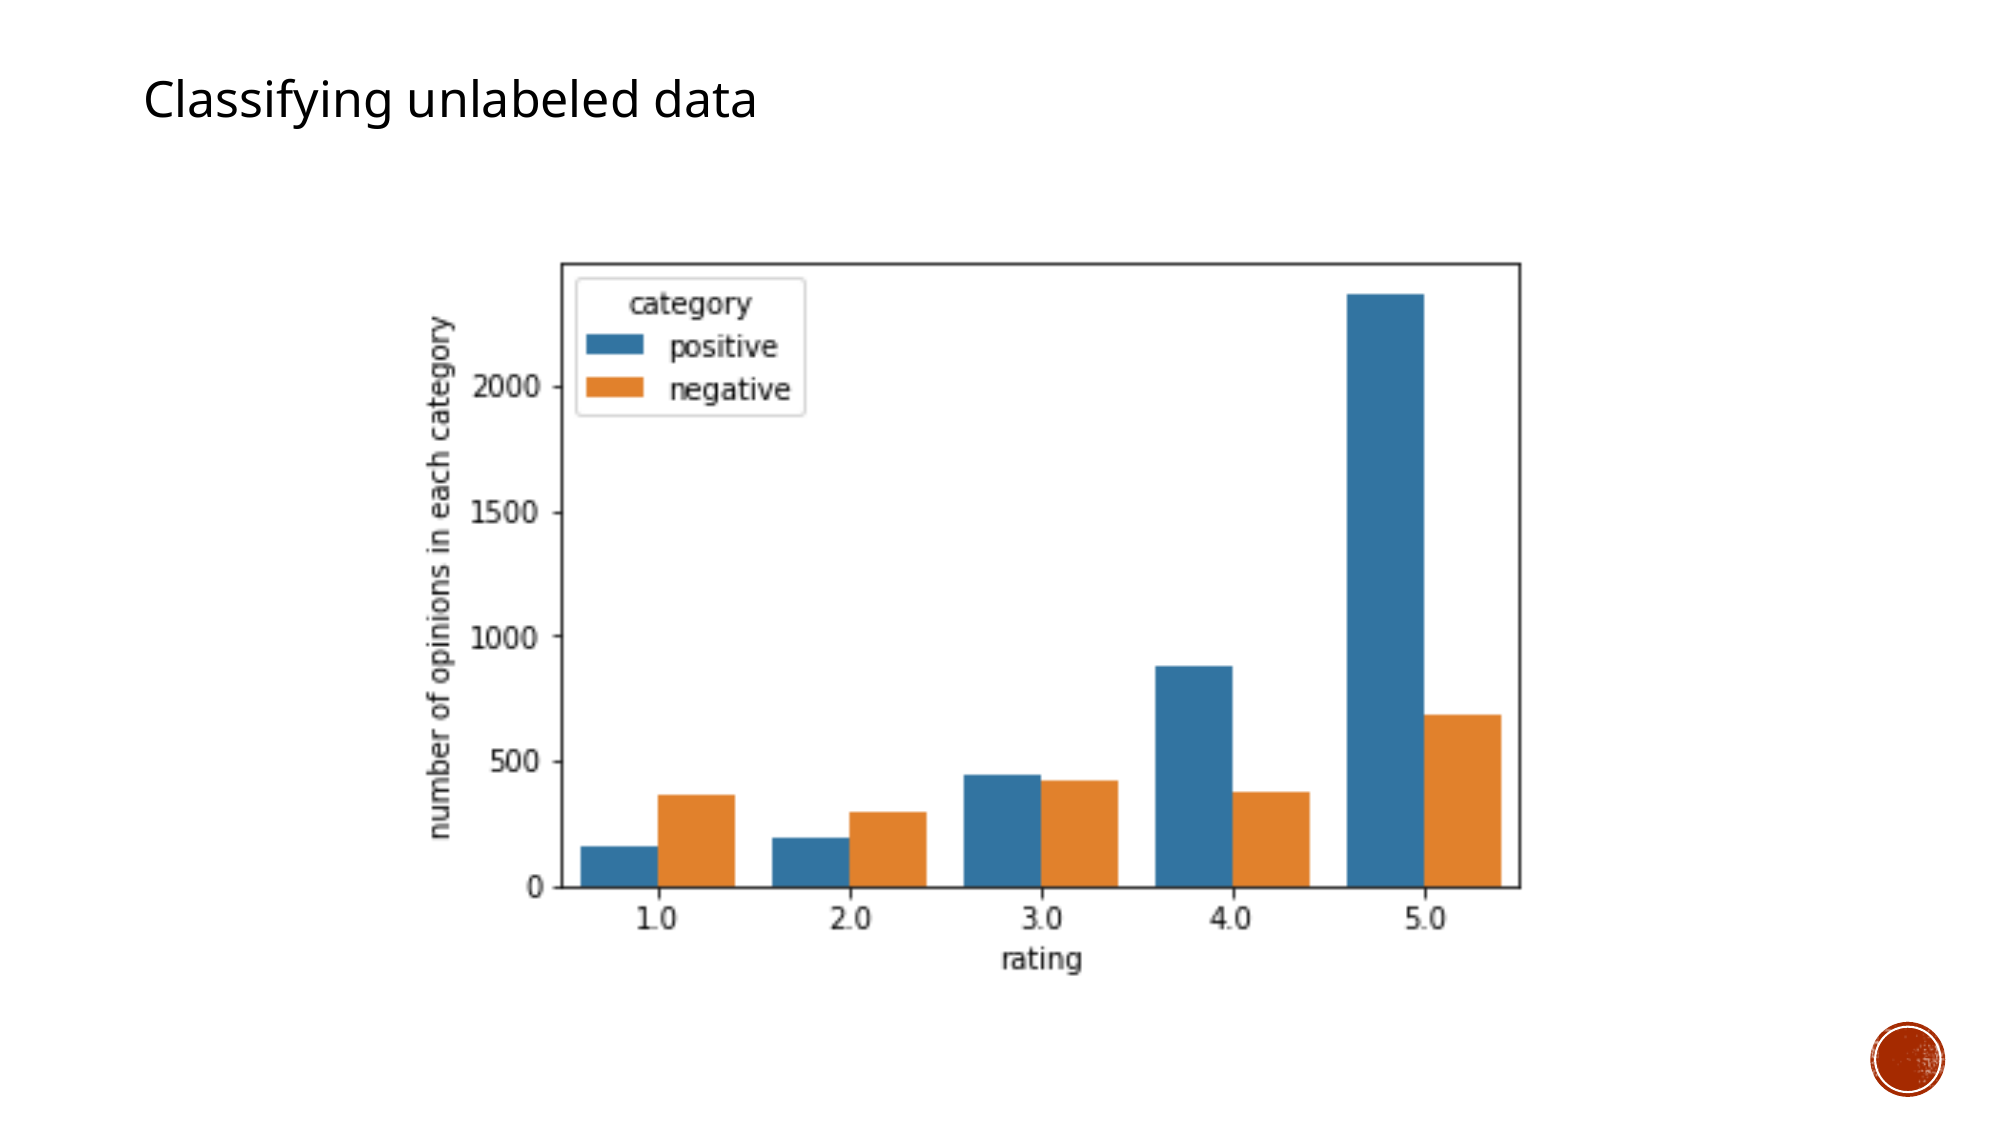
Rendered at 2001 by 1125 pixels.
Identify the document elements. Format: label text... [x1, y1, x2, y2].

list Classifying unlabeled data [128, 66, 1283, 164]
picture [410, 235, 1548, 996]
